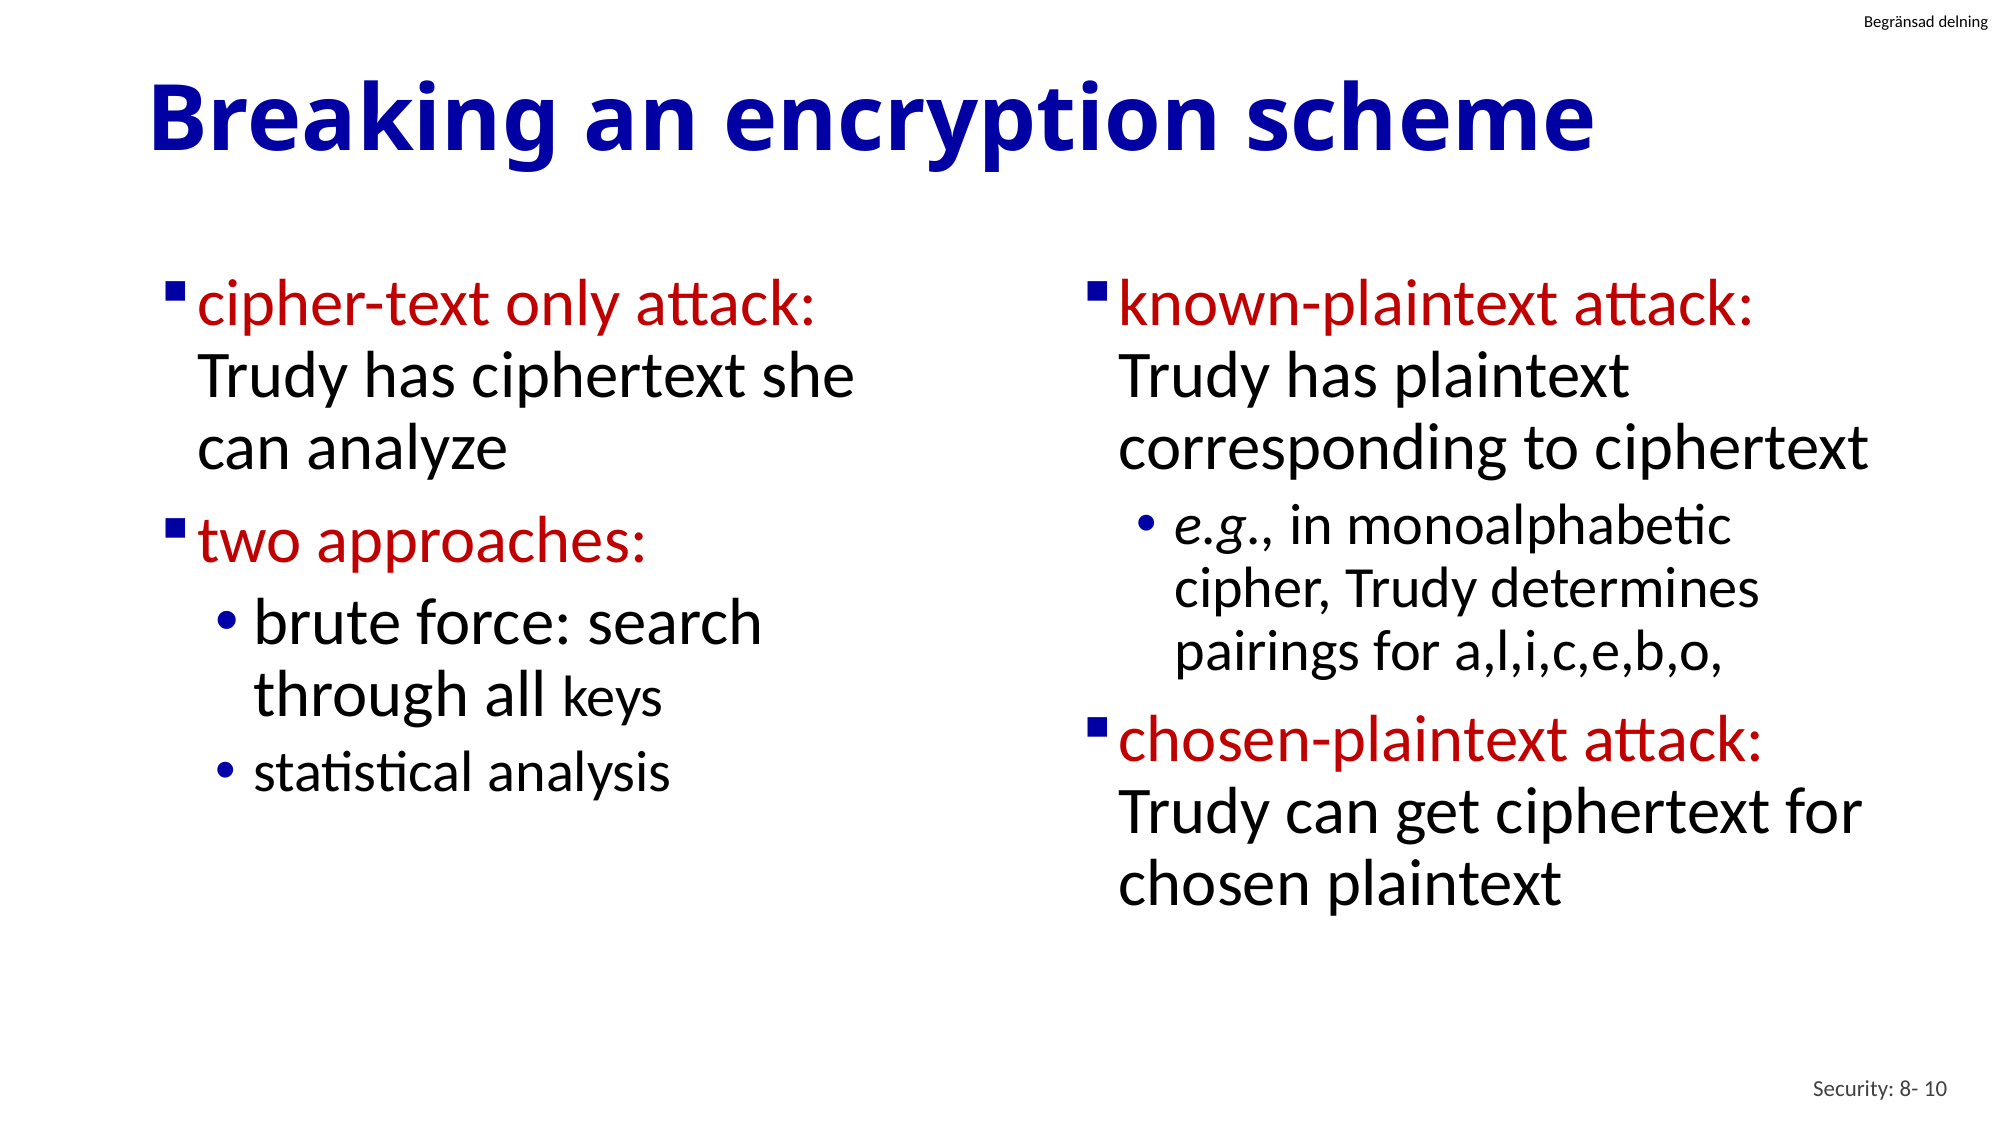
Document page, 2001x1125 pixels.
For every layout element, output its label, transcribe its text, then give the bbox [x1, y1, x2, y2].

title Breaking an encryption scheme [131, 47, 1856, 195]
text_box cipher-text only attack: Trudy has ciphertext she can analyze two approaches: brute force: search through all keys statistical analysis [124, 260, 946, 1023]
text_box known-plaintext attack: Trudy has plaintext corresponding to ciphertext e.g., in monoalphabetic cipher, Trudy determines pairings for a,l,i,c,e,b,o, chosen-plaintext attack: Trudy can get ciphertext for chosen plaintext [1045, 260, 1896, 1023]
slide_number Security: 8- 10 [1512, 1056, 1963, 1117]
